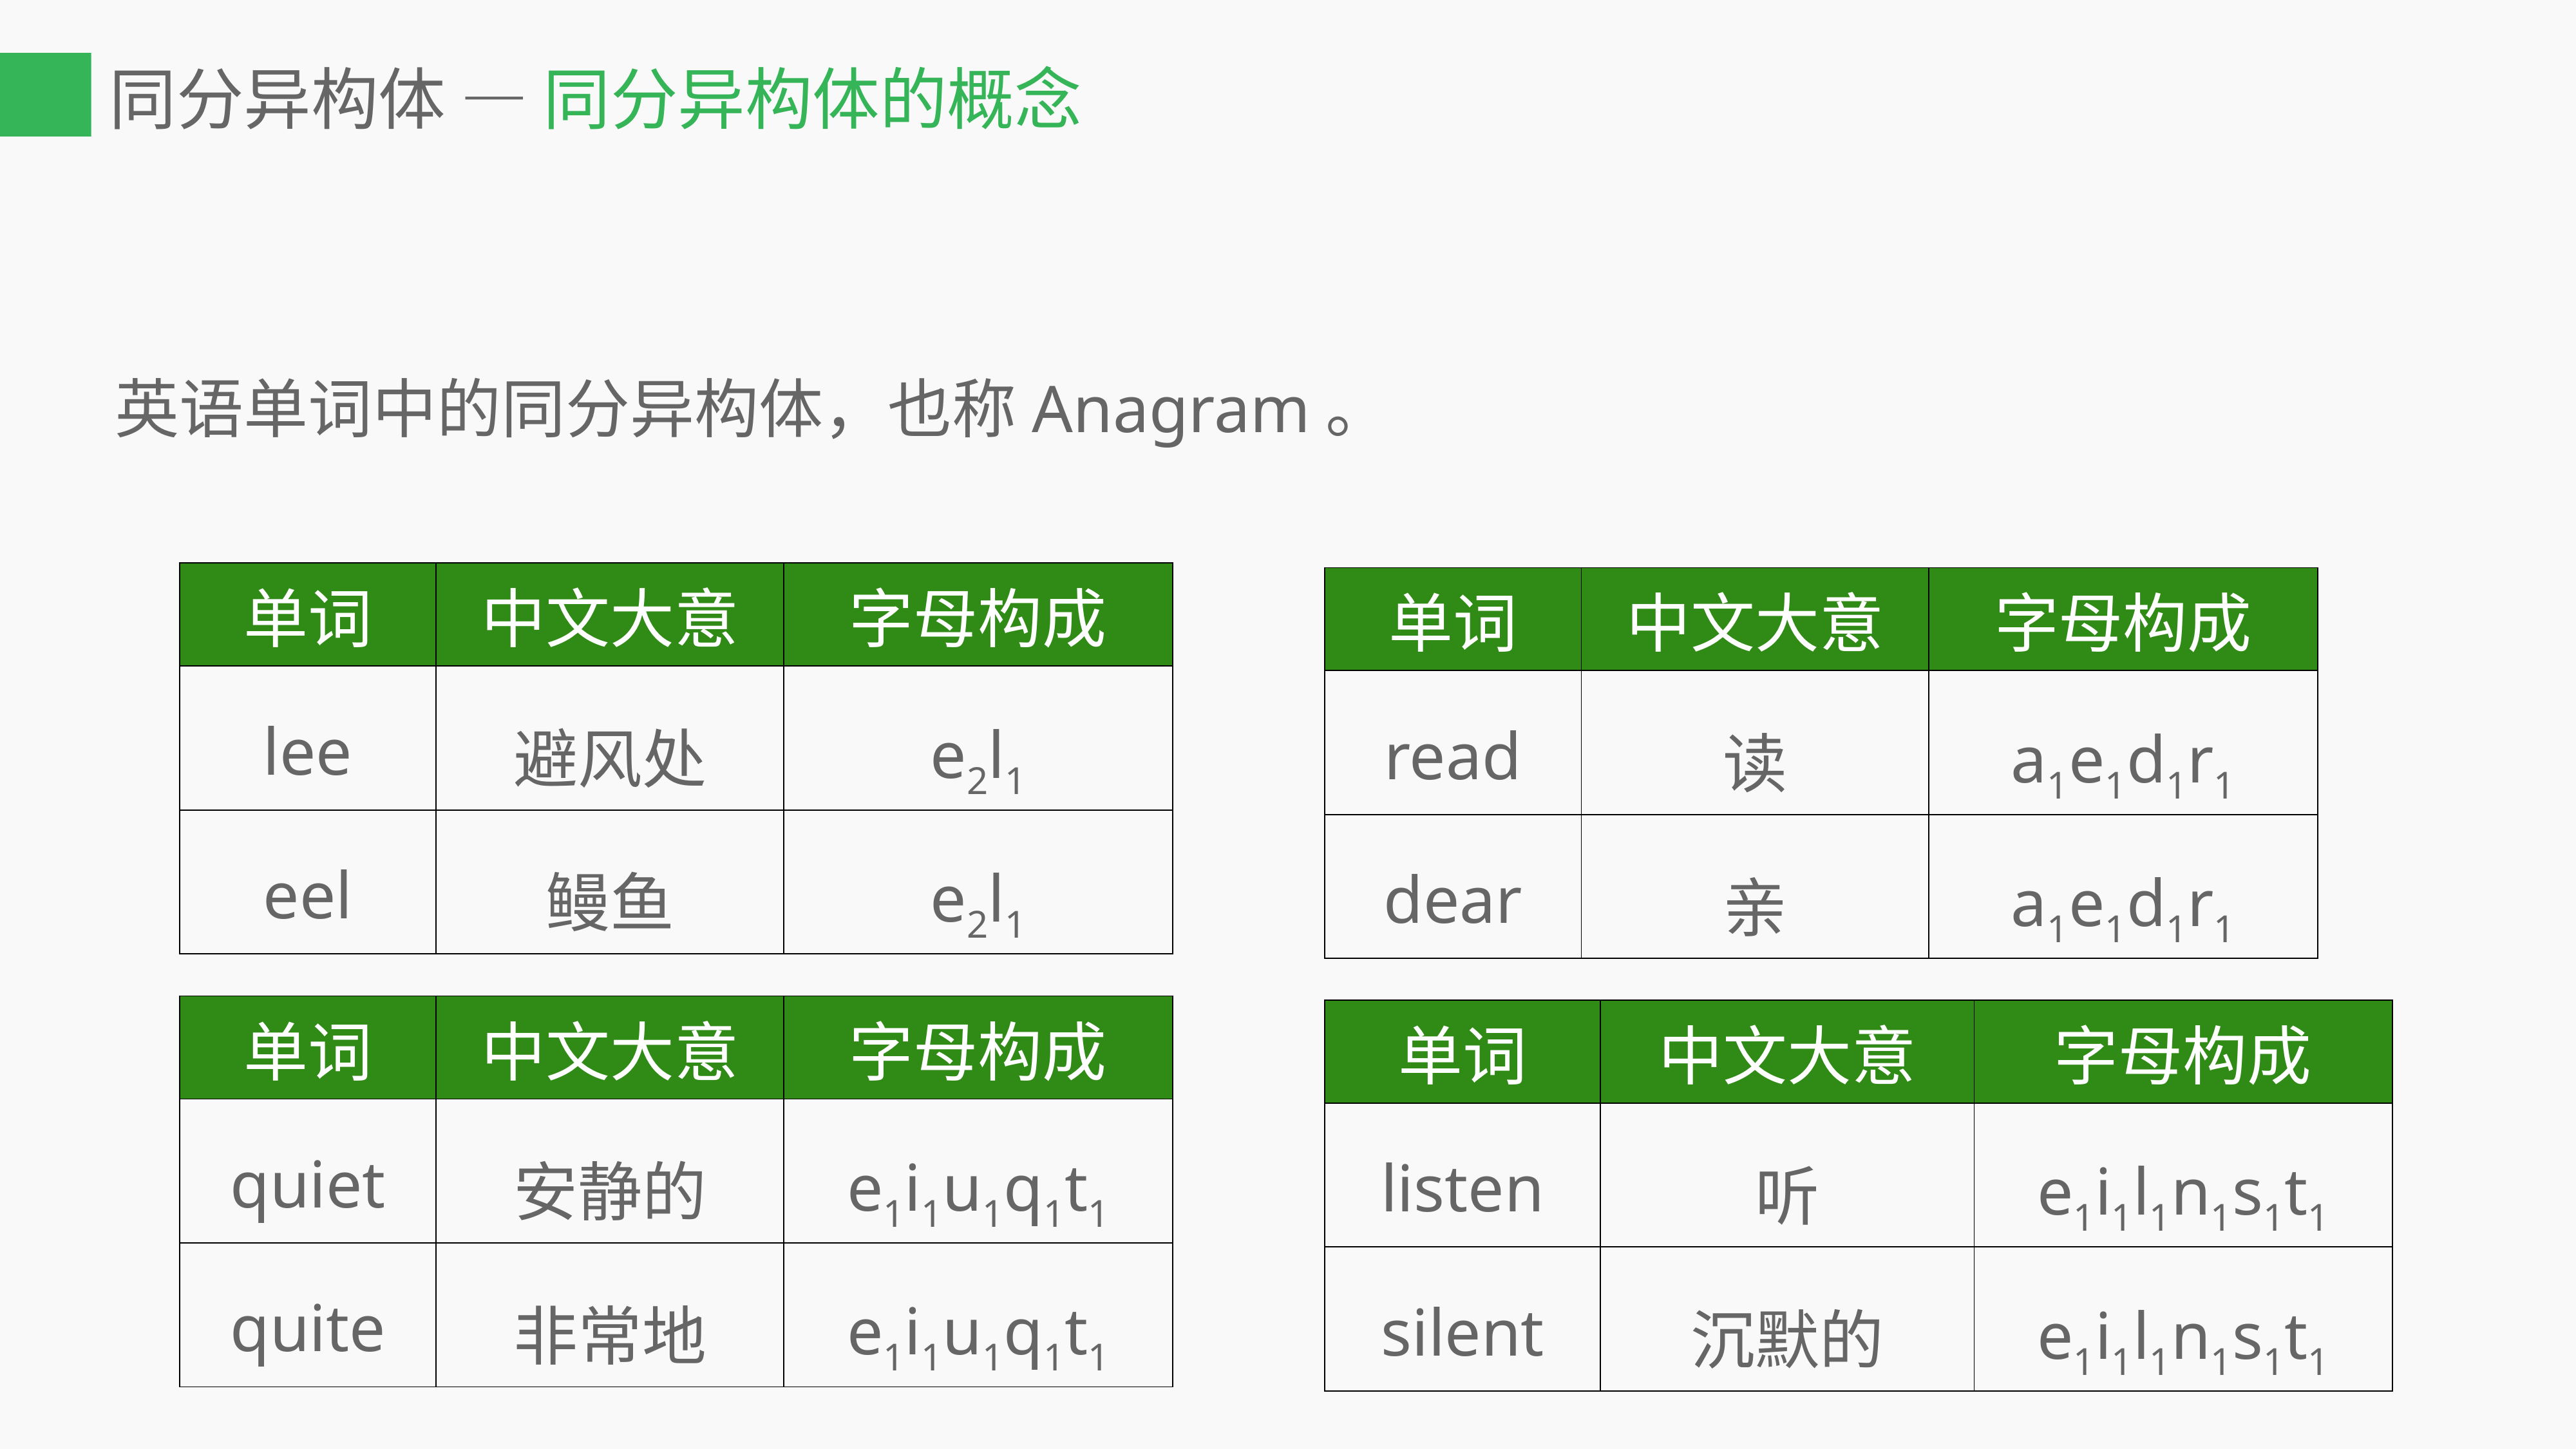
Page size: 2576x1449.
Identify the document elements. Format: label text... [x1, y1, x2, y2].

table_cell 鳗鱼 [437, 811, 783, 953]
table_cell dear [1325, 815, 1581, 958]
table_header 中文大意 [437, 564, 783, 665]
table_cell quite [180, 1244, 435, 1387]
subtitle 英语单词中的同分异构体，也称Anagram。 [115, 337, 2461, 1424]
table_header 中文大意 [1601, 1001, 1974, 1103]
table_header 单词 [180, 564, 435, 665]
table_header 字母构成 [784, 564, 1172, 665]
table_header 字母构成 [1929, 568, 2317, 670]
table_header 字母构成 [784, 996, 1172, 1099]
table_cell quiet [180, 1099, 435, 1242]
table_header 单词 [1325, 568, 1581, 670]
table_cell e1i1l1n1s1t1 [1975, 1247, 2392, 1390]
table_cell silent [1325, 1247, 1600, 1390]
table_cell listen [1325, 1104, 1600, 1246]
table_cell 亲 [1582, 815, 1928, 958]
table_cell 读 [1582, 671, 1928, 814]
table_cell 非常地 [437, 1244, 783, 1387]
table_cell read [1325, 671, 1581, 814]
table_cell eel [180, 811, 435, 953]
table_header 中文大意 [1582, 568, 1928, 670]
table_cell e1i1l1n1s1t1 [1975, 1104, 2392, 1246]
table_header 字母构成 [1975, 1001, 2392, 1103]
table_header 中文大意 [437, 996, 783, 1099]
table_header 单词 [1325, 1001, 1600, 1103]
table_cell lee [180, 667, 435, 810]
table_cell a1e1d1r1 [1929, 815, 2317, 958]
picture [0, 53, 91, 137]
table_header 单词 [180, 996, 435, 1099]
table_cell 沉默的 [1601, 1247, 1974, 1390]
title 同分异构体 — 同分异构体的概念 [108, 44, 2540, 144]
table_cell e1i1u1q1t1 [784, 1099, 1172, 1242]
table_cell 避风处 [437, 667, 783, 810]
table_cell e1i1u1q1t1 [784, 1244, 1172, 1387]
table_cell a1e1d1r1 [1929, 671, 2317, 814]
table_cell e2l1 [784, 811, 1172, 953]
table_cell e2l1 [784, 667, 1172, 810]
table_cell 听 [1601, 1104, 1974, 1246]
table_cell 安静的 [437, 1099, 783, 1242]
